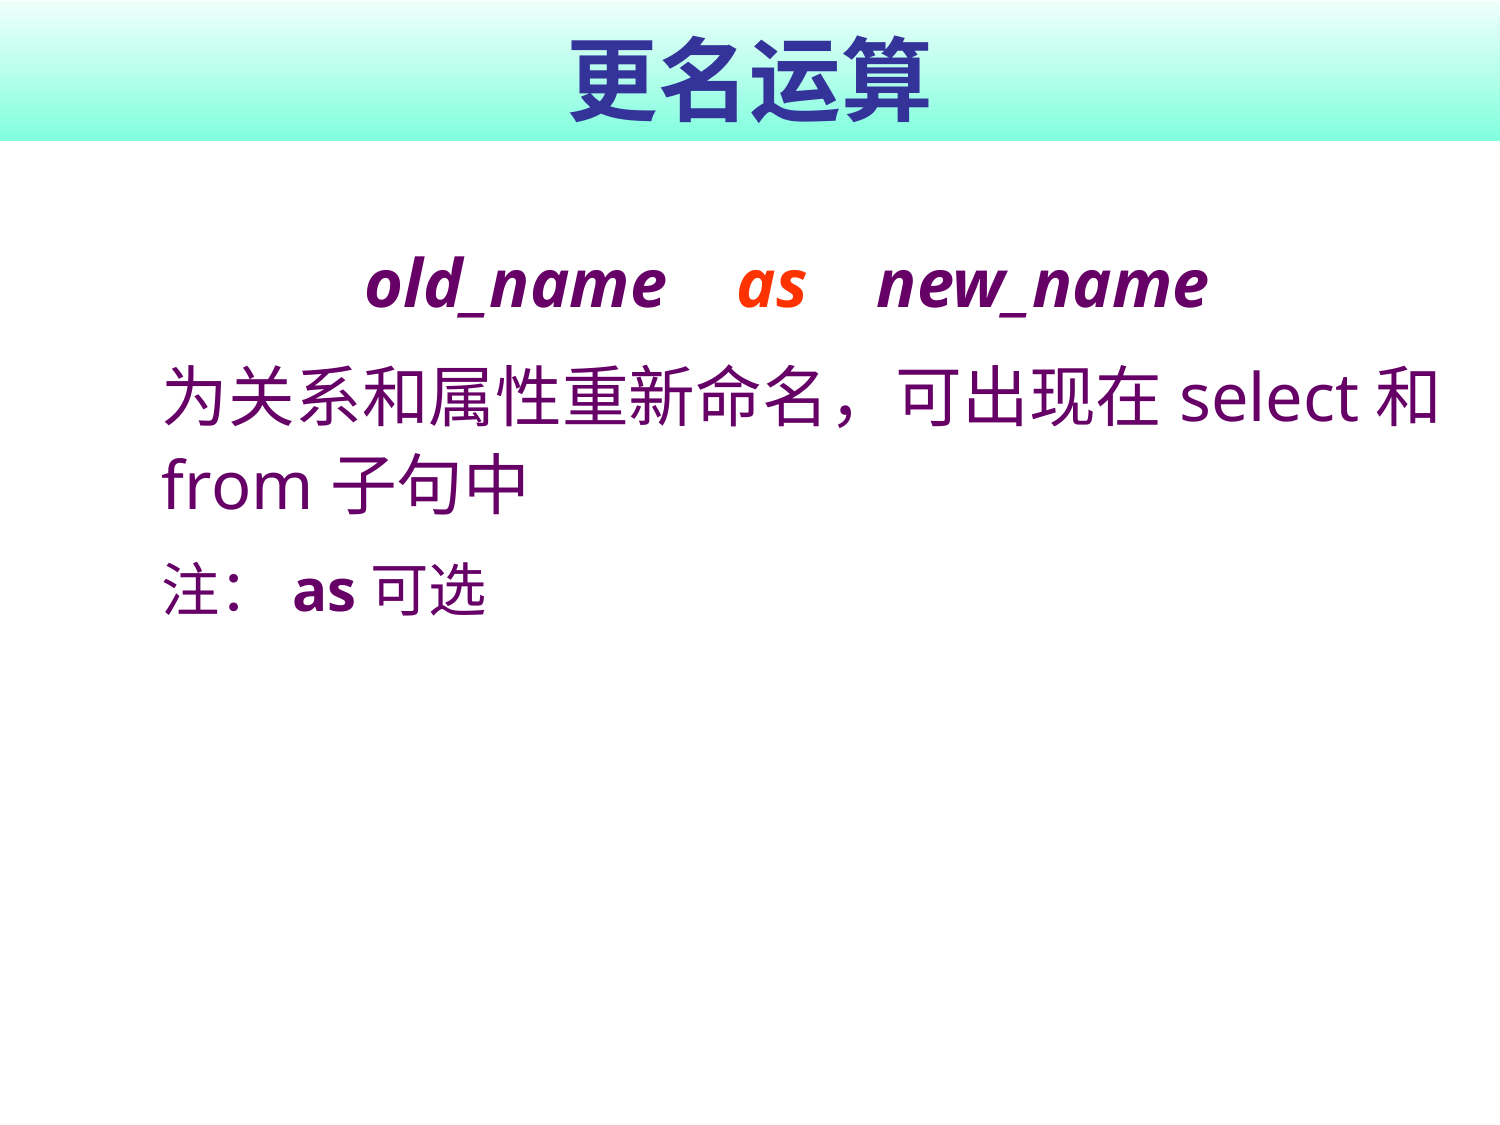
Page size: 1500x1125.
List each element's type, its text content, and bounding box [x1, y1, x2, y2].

list old_name as new_name 为关系和属性重新命名，可出现在select和from子句中 注：as可选 [24, 224, 1476, 1088]
title 更名运算 [0, 1, 1500, 141]
